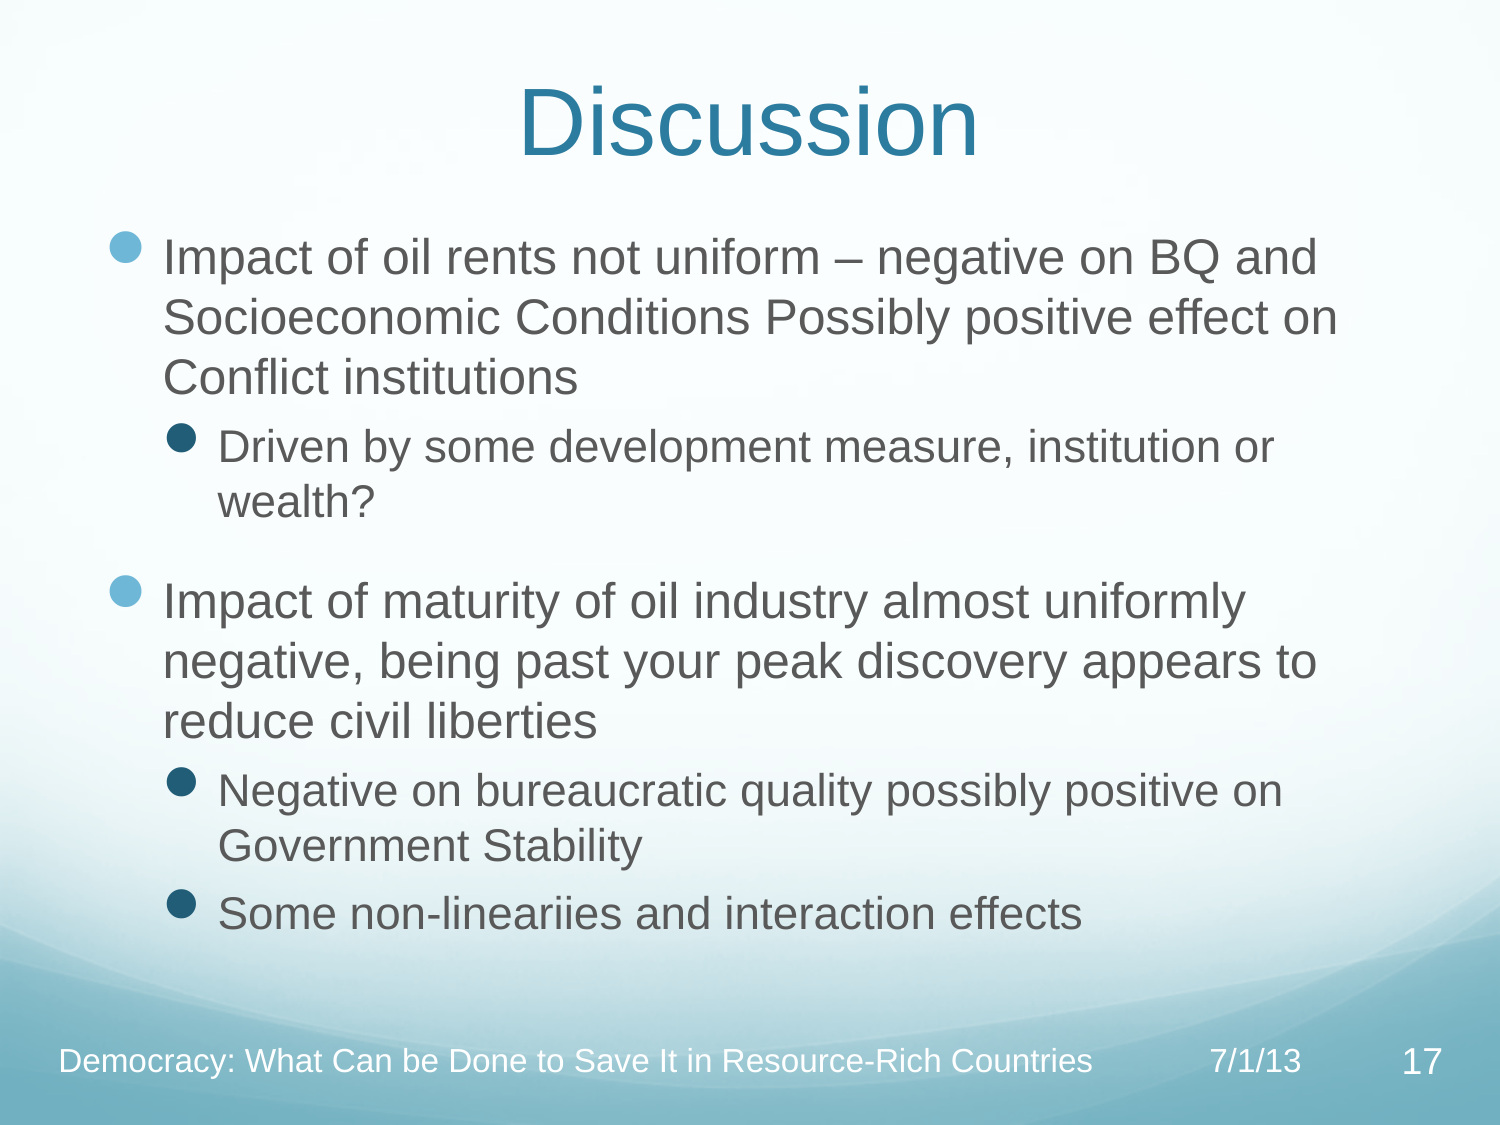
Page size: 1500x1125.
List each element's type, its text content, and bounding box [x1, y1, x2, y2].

footer Democracy: What Can be Done to Save It in Resource-Rich Countries [43, 1029, 1216, 1090]
slide_number 17 [1354, 1029, 1459, 1090]
list Impact of oil rents not uniform – negative on BQ and Socioeconomic Conditions Possibly positive effect on Conflict institutions Driven by some development measure, institution or wealth? Impact of maturity of oil industry almost uniformly negative, being past your peak discovery appears to reduce civil liberties Negative on bureaucratic quality possibly positive on Government Stability Some non-lineariies and interaction effects [90, 217, 1410, 1005]
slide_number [1216, 1029, 1317, 1090]
title Discussion [90, 0, 1410, 182]
